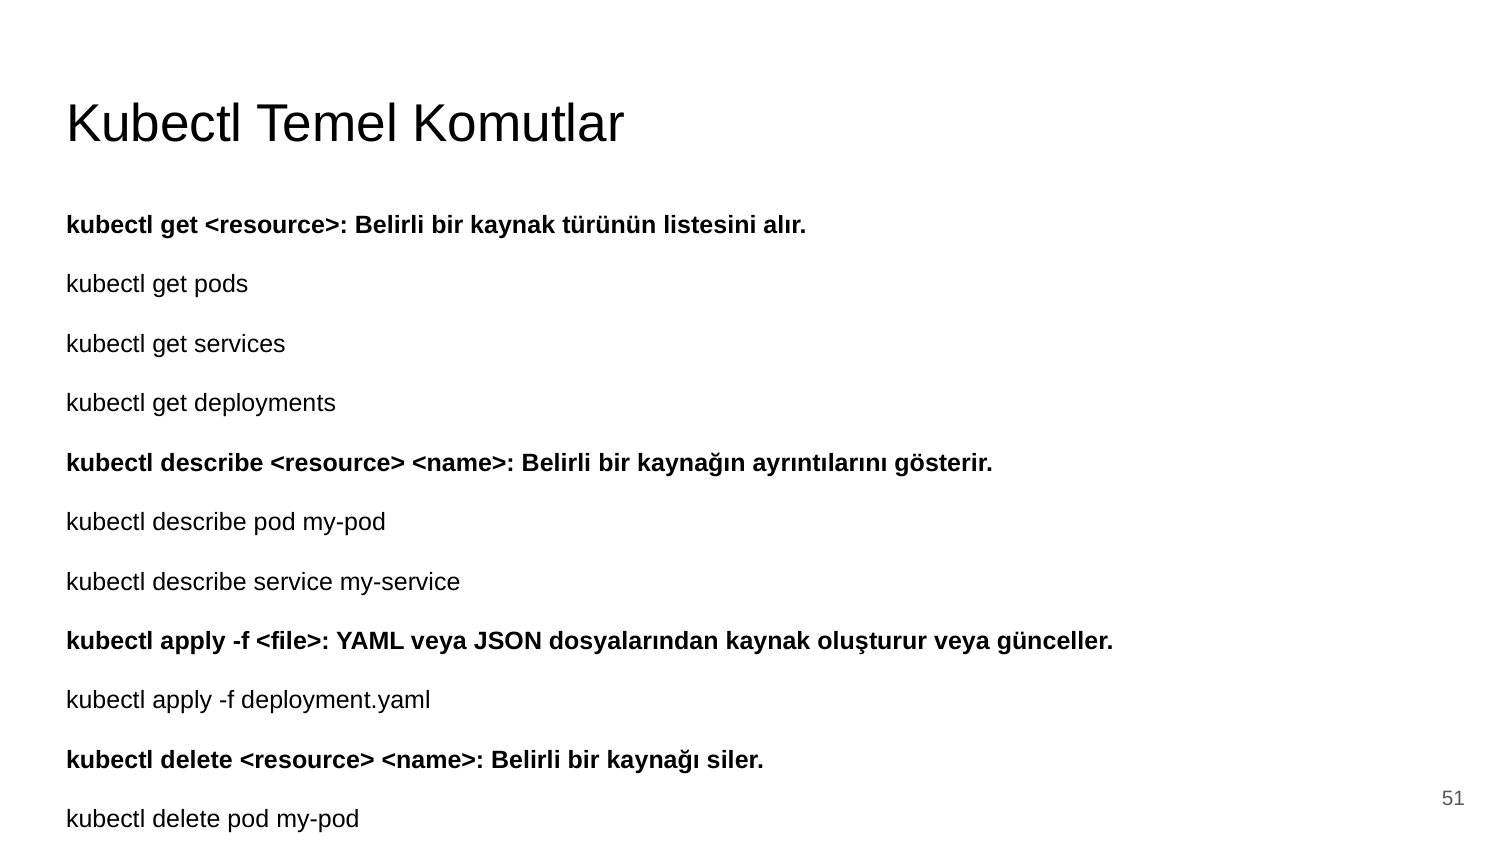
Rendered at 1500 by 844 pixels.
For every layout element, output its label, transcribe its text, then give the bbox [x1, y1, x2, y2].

slide_number ‹#› [1389, 764, 1480, 830]
title Kubectl Temel Komutlar [51, 72, 1449, 167]
list kubectl get <resource>: Belirli bir kaynak türünün listesini alır. kubectl get pods kubectl get services kubectl get deployments kubectl describe <resource> <name>: Belirli bir kaynağın ayrıntılarını gösterir. kubectl describe pod my-pod kubectl describe service my-service kubectl apply -f <file>: YAML veya JSON dosyalarından kaynak oluşturur veya günceller. kubectl apply -f deployment.yaml kubectl delete <resource> <name>: Belirli bir kaynağı siler. kubectl delete pod my-pod [51, 189, 1449, 844]
